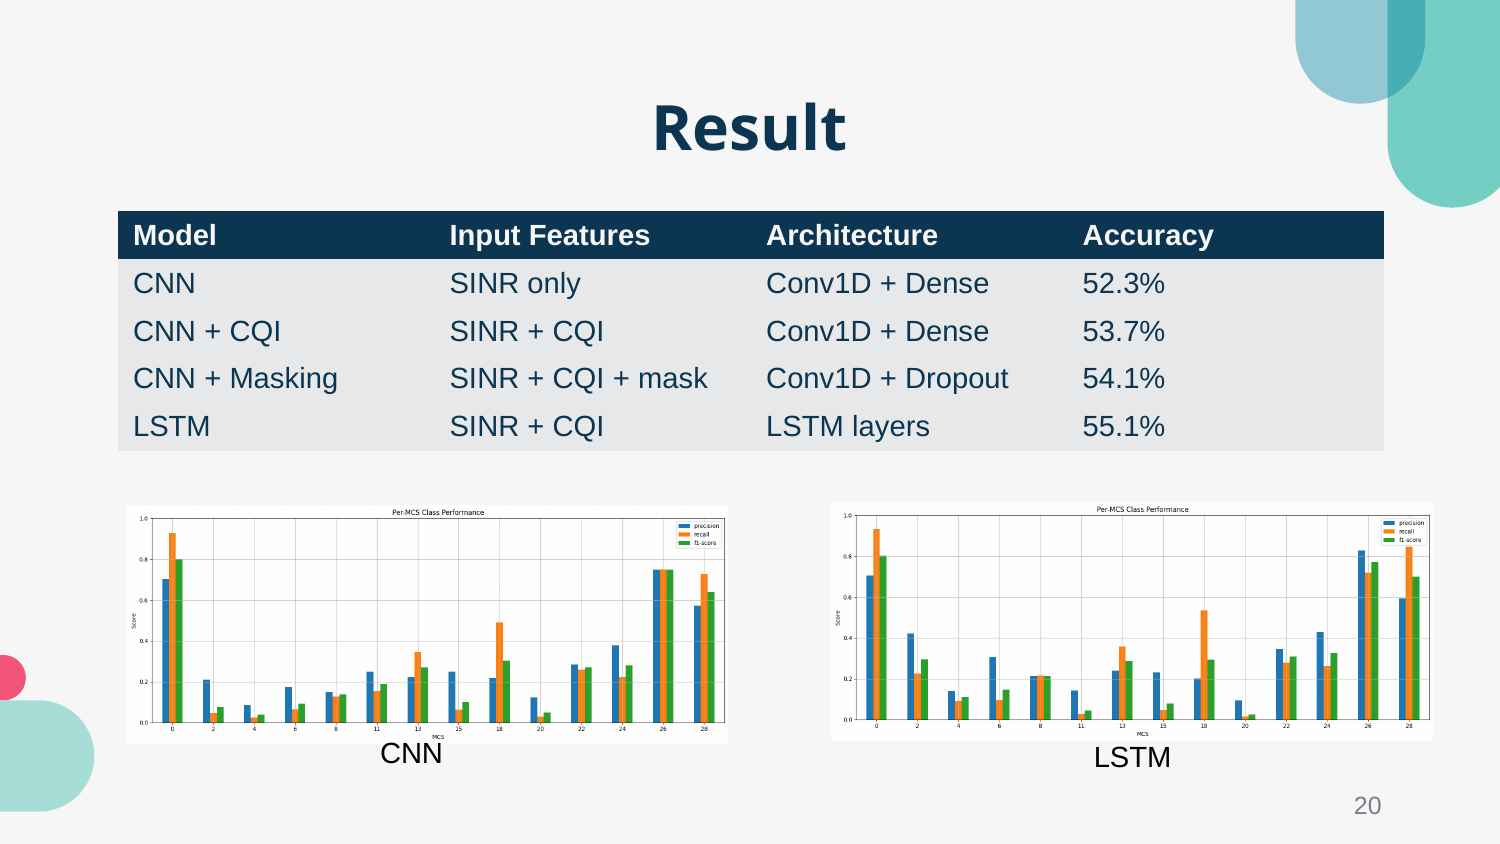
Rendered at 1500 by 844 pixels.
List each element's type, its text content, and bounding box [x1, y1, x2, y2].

table_cell LSTM [118, 403, 435, 451]
table_cell 53.7% [1068, 307, 1384, 355]
table_cell CNN + CQI [118, 307, 435, 355]
table_header Input Features [435, 211, 751, 259]
table_cell 52.3% [1068, 259, 1384, 307]
table_cell 54.1% [1068, 355, 1384, 403]
table_cell 55.1% [1068, 403, 1384, 451]
picture [831, 502, 1433, 741]
text_box CNN [365, 753, 472, 777]
table_cell SINR + CQI [435, 403, 751, 451]
table_header Architecture [751, 211, 1068, 259]
table_cell CNN [118, 259, 435, 307]
table_header Accuracy [1068, 211, 1384, 259]
table_cell SINR only [435, 259, 751, 307]
table_cell Conv1D + Dense [751, 307, 1068, 355]
table_cell SINR + CQI + mask [435, 355, 751, 403]
table_cell LSTM layers [751, 403, 1068, 451]
table_header Model [118, 211, 435, 259]
slide_number 20 [1059, 782, 1397, 828]
text_box LSTM [1078, 750, 1245, 782]
title Result [118, 72, 1382, 167]
table_cell Conv1D + Dense [751, 259, 1068, 307]
table_cell SINR + CQI [435, 307, 751, 355]
table_cell Conv1D + Dropout [751, 355, 1068, 403]
table_cell CNN + Masking [118, 355, 435, 403]
picture [127, 505, 729, 745]
